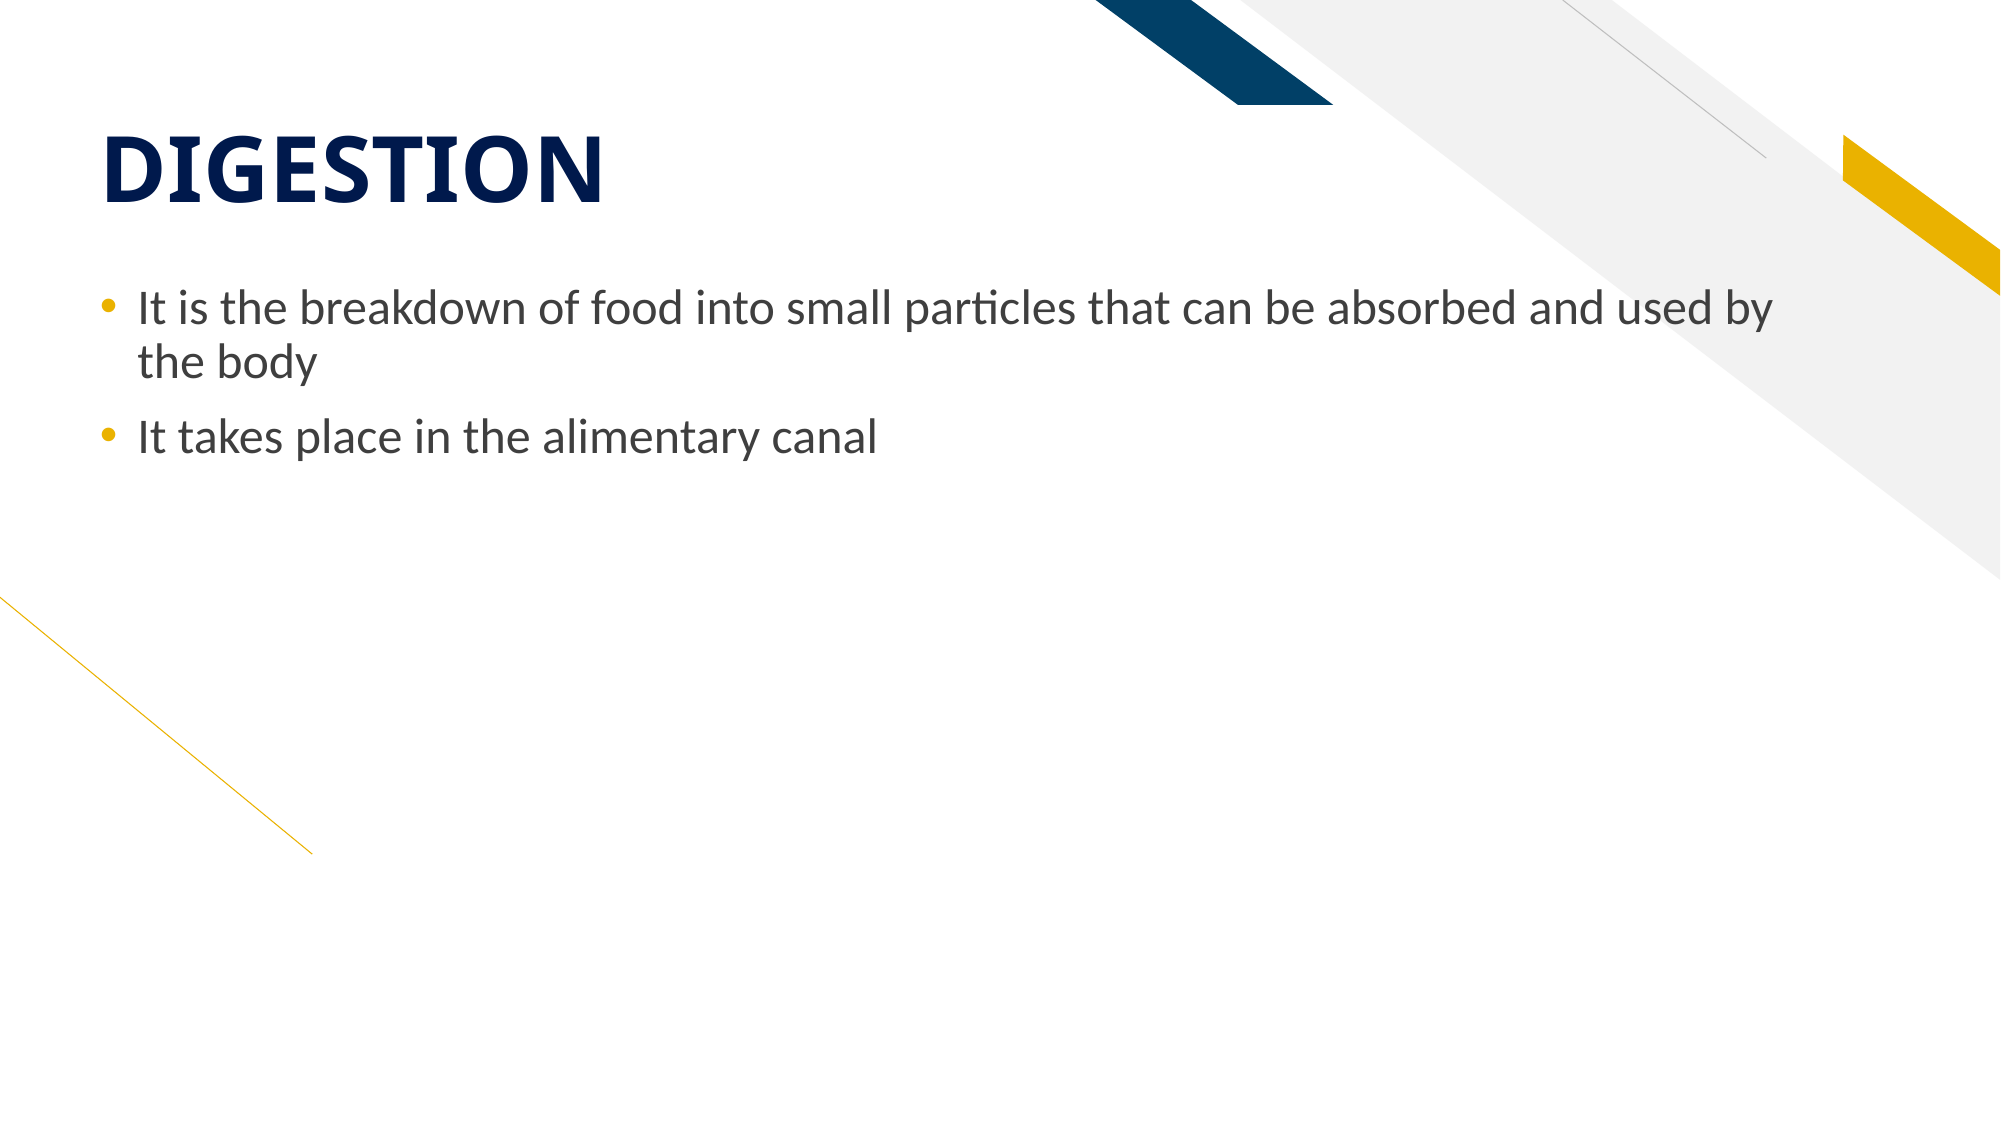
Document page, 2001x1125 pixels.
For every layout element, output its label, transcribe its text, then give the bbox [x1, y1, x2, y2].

list It is the breakdown of food into small particles that can be absorbed and used by the body It takes place in the alimentary canal [85, 274, 1863, 1014]
title DIGESTION [85, 34, 1453, 223]
